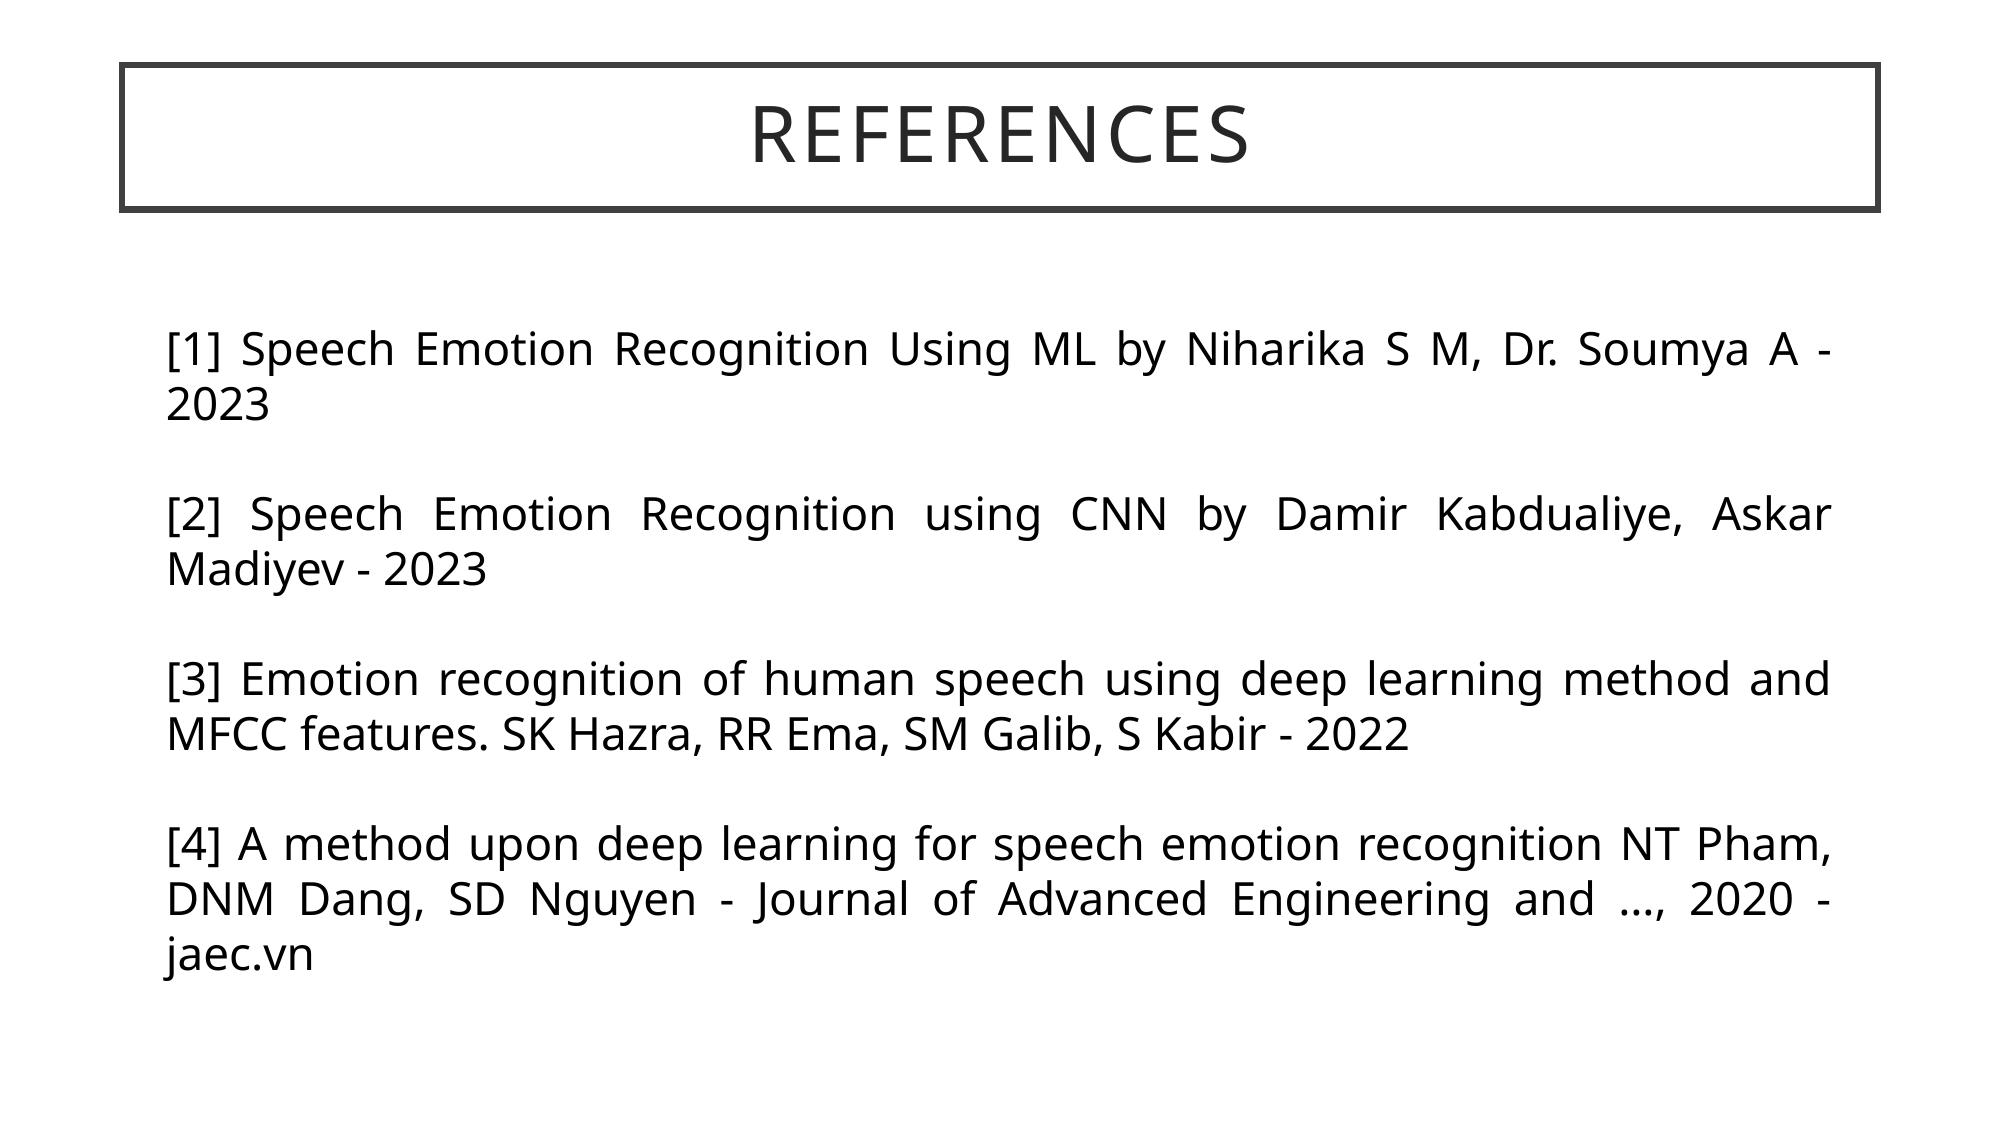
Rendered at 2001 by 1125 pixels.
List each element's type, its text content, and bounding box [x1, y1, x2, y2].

text_box [1] Speech Emotion Recognition Using ML by Niharika S M, Dr. Soumya A -2023 [2] Speech Emotion Recognition using CNN by Damir Kabdualiye, Askar Madiyev - 2023 [3] Emotion recognition of human speech using deep learning method and MFCC features. SK Hazra, RR Ema, SM Galib, S Kabir - 2022 [4] A method upon deep learning for speech emotion recognition NT Pham, DNM Dang, SD Nguyen - Journal of Advanced Engineering and …, 2020 - jaec.vn [151, 312, 1848, 987]
text_box references [121, 65, 1878, 210]
